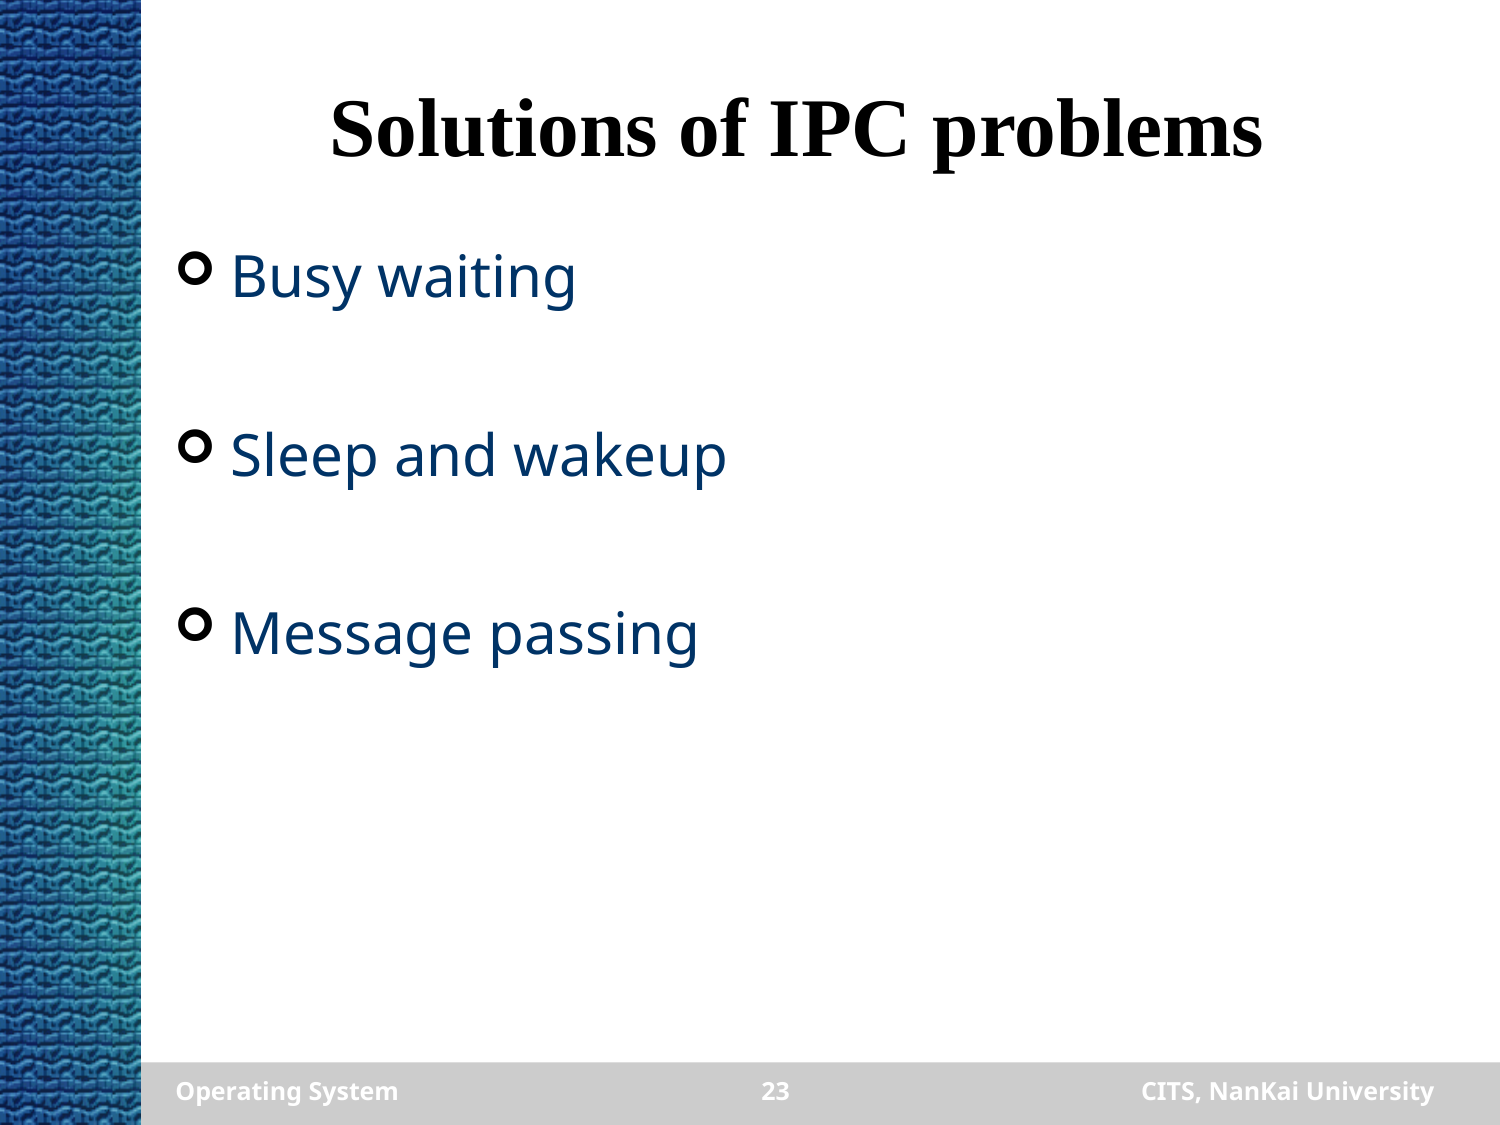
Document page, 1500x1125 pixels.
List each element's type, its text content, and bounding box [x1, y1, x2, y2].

slide_number Operating System [160, 1067, 574, 1118]
footer CITS, NanKai University [974, 1067, 1451, 1118]
list Busy waiting Sleep and wakeup Message passing [159, 224, 1483, 1055]
slide_number 23 [600, 1067, 951, 1118]
title Solutions of IPC problems [159, 50, 1436, 197]
picture [0, 0, 141, 1125]
